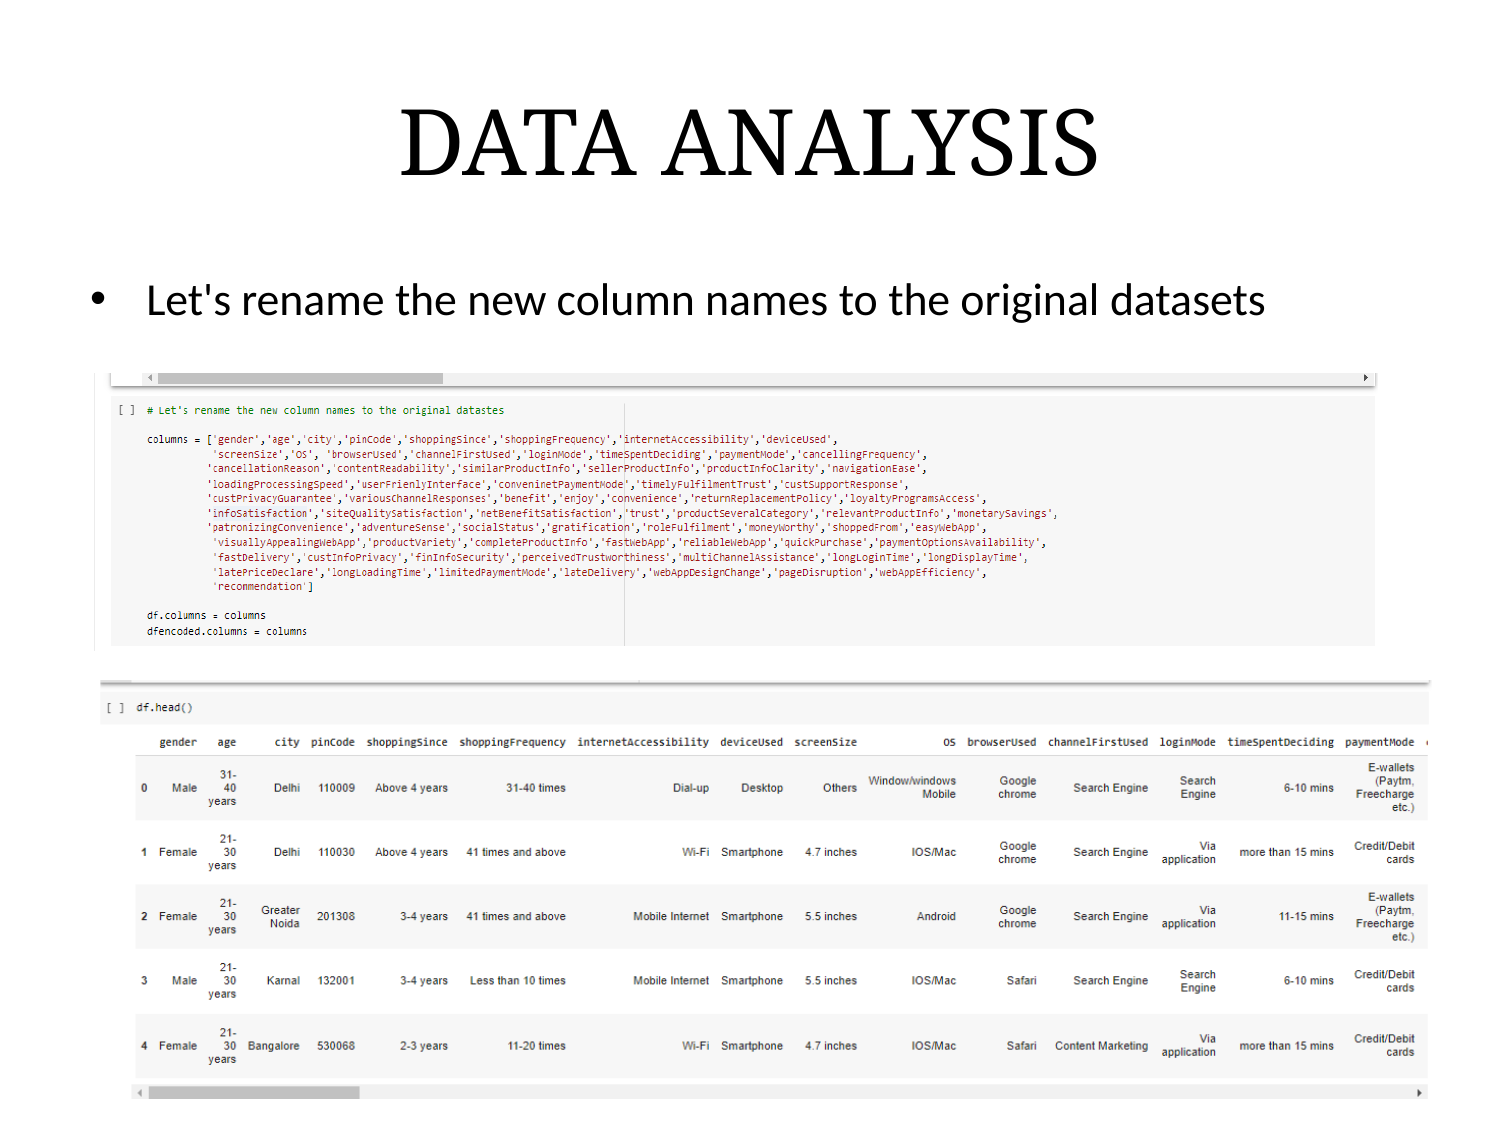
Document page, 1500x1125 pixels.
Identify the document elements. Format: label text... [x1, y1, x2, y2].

title DATA ANALYSIS [75, 45, 1425, 233]
list Let's rename the new column names to the original datasets [75, 262, 1425, 1005]
picture [64, 373, 1386, 651]
picture [100, 680, 1442, 1099]
